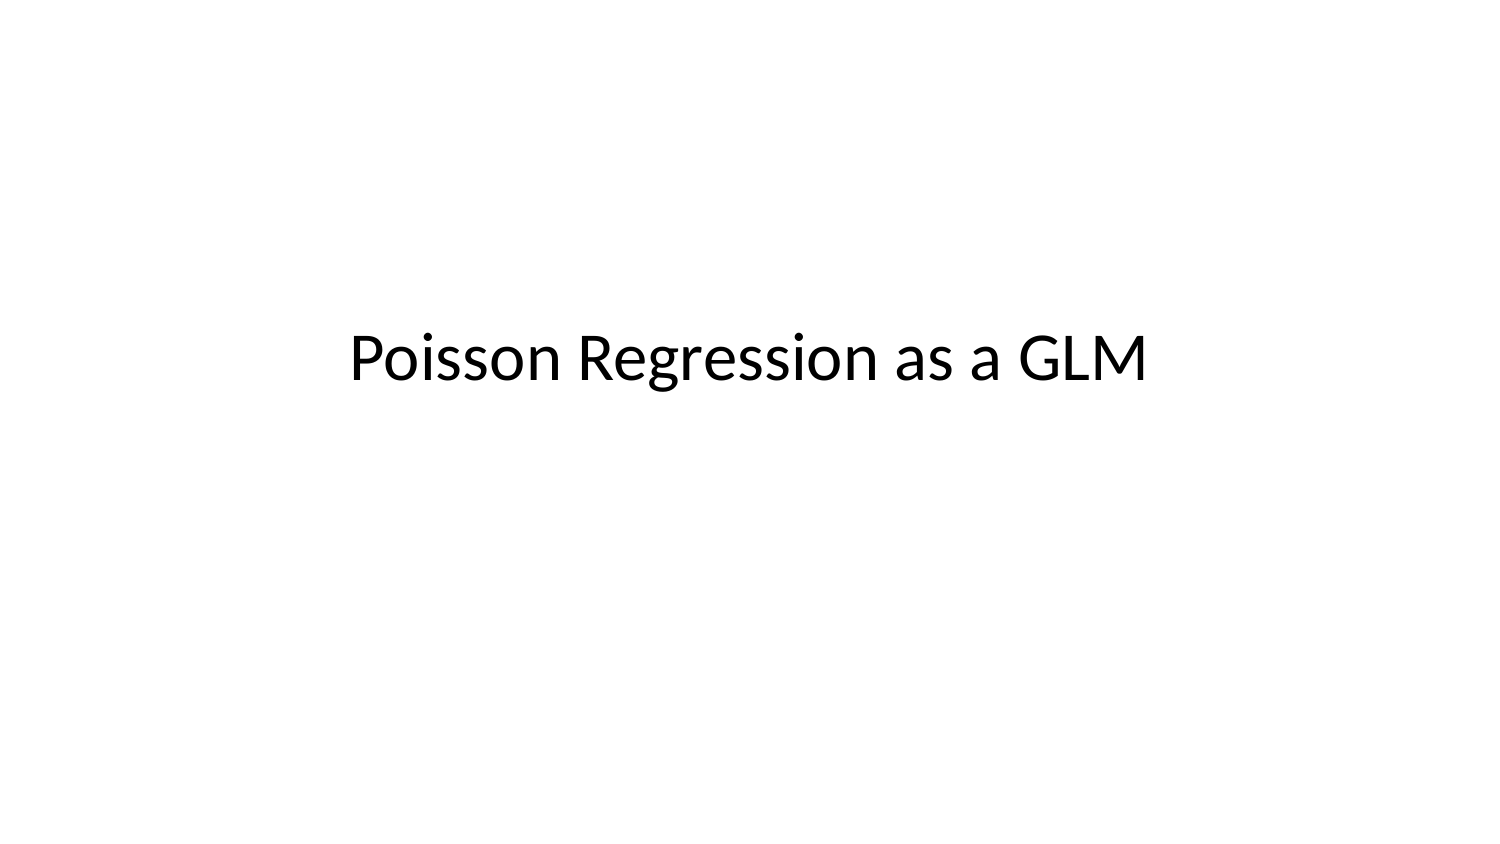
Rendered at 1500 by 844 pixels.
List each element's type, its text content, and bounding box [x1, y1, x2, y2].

title Poisson Regression as a GLM [112, 262, 1388, 443]
